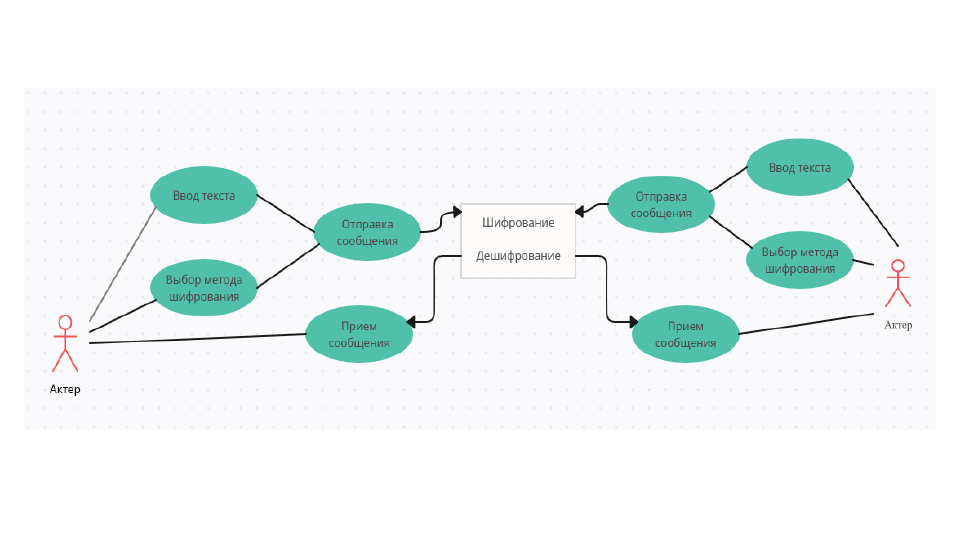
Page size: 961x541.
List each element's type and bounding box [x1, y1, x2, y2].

picture [24, 88, 936, 430]
